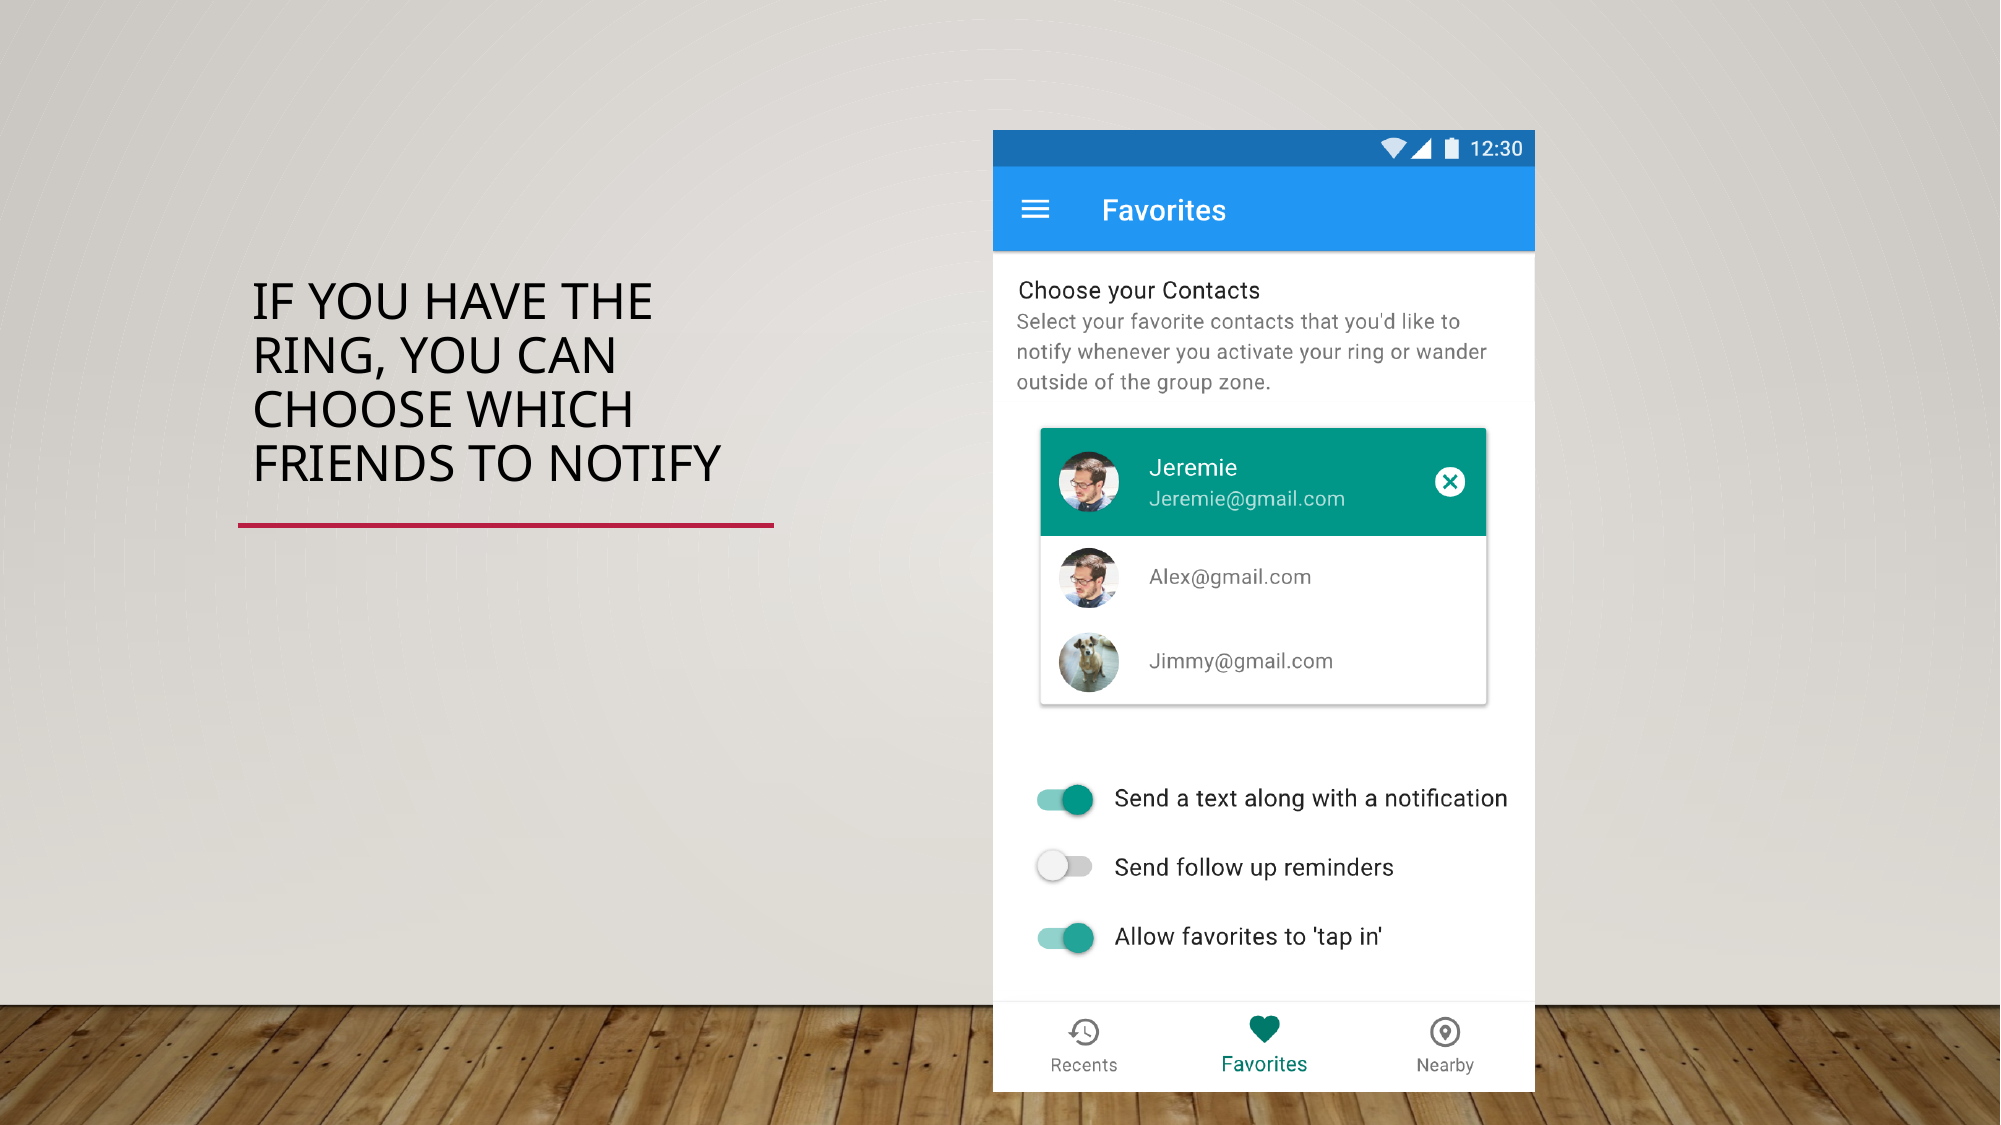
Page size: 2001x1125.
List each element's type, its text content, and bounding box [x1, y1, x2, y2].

title If you have the ring, you can choose which friends to notify [236, 131, 774, 500]
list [993, 130, 1535, 1093]
picture [0, 1005, 2000, 1125]
